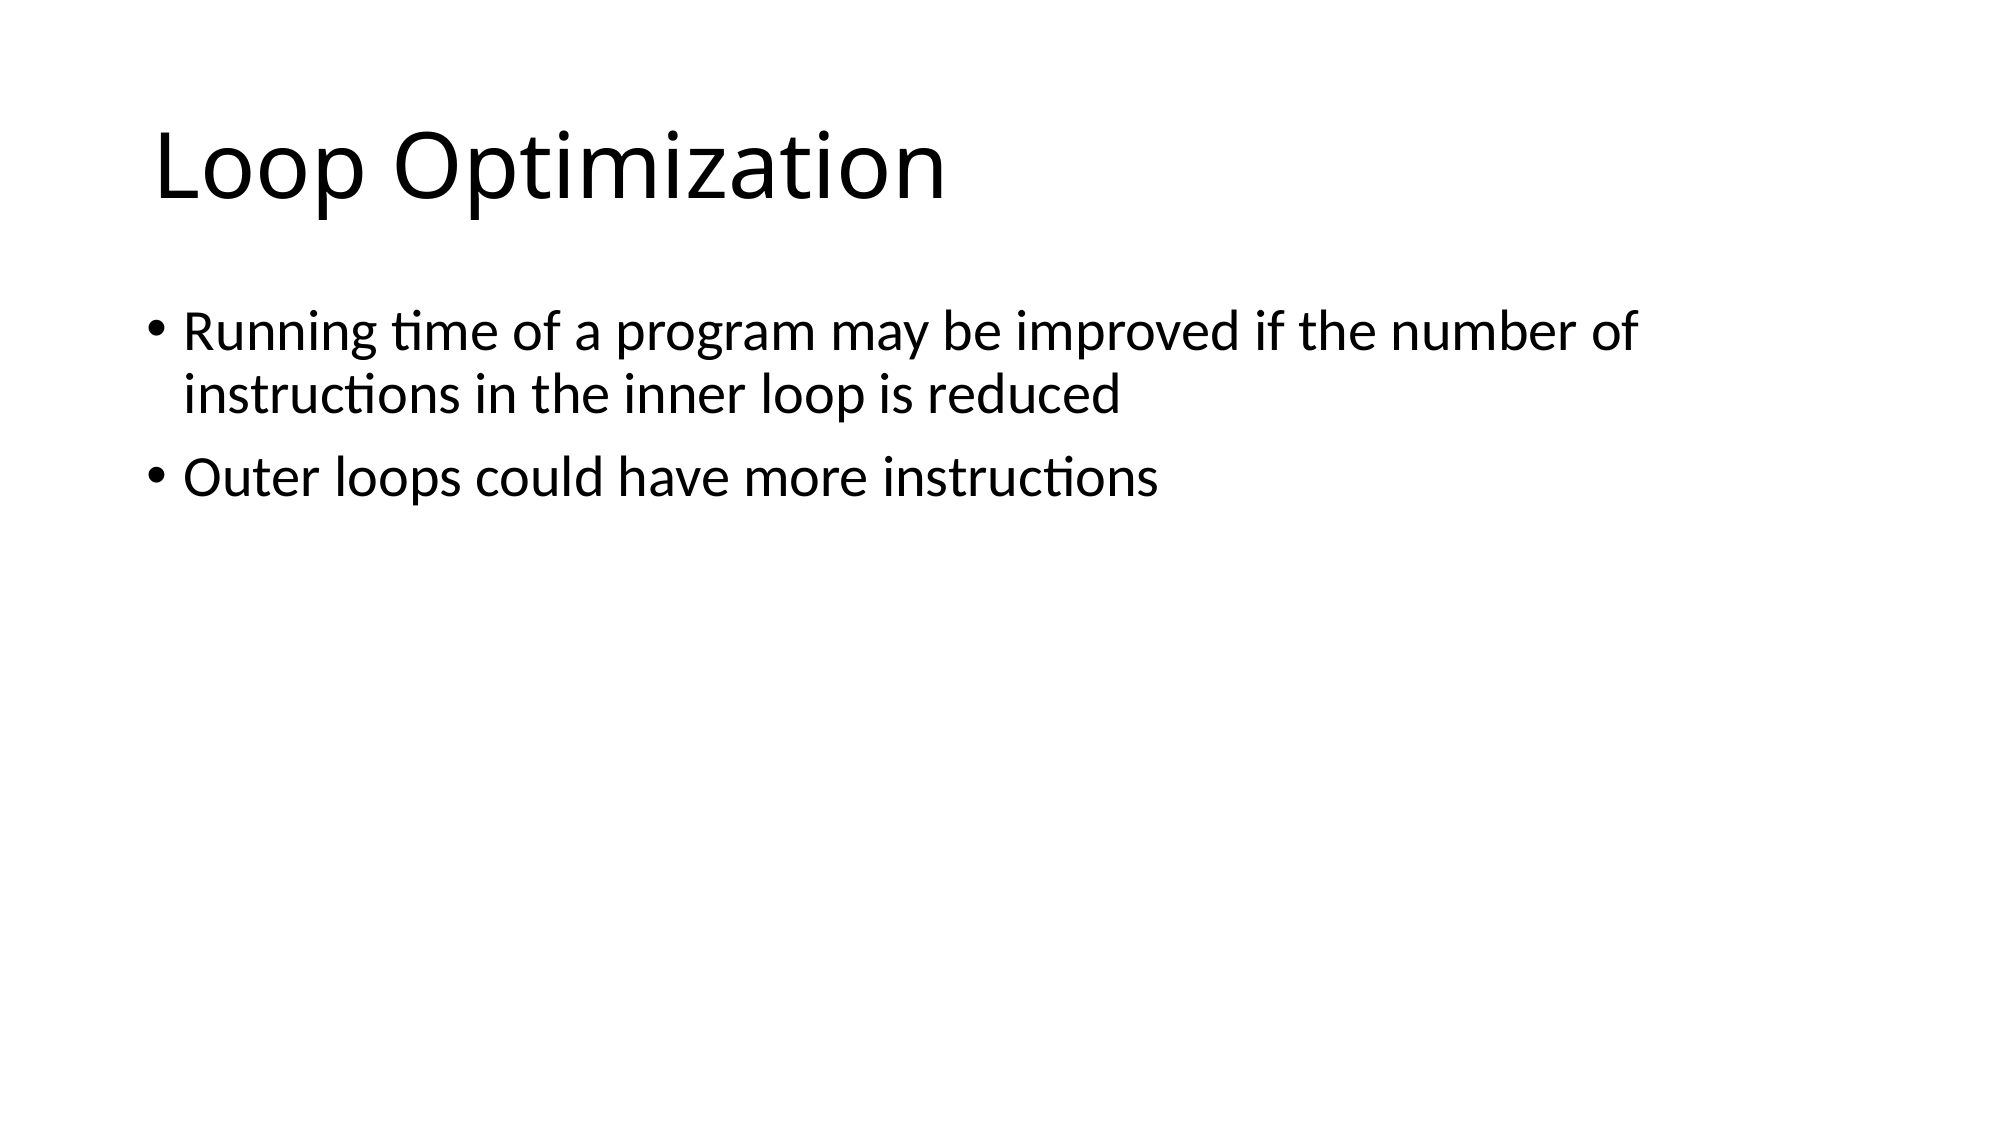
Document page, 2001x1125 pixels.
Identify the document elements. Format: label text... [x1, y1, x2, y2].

list Running time of a program may be improved if the number of instructions in the inner loop is reduced Outer loops could have more instructions [131, 292, 1863, 1014]
title Loop Optimization [137, 59, 1863, 278]
